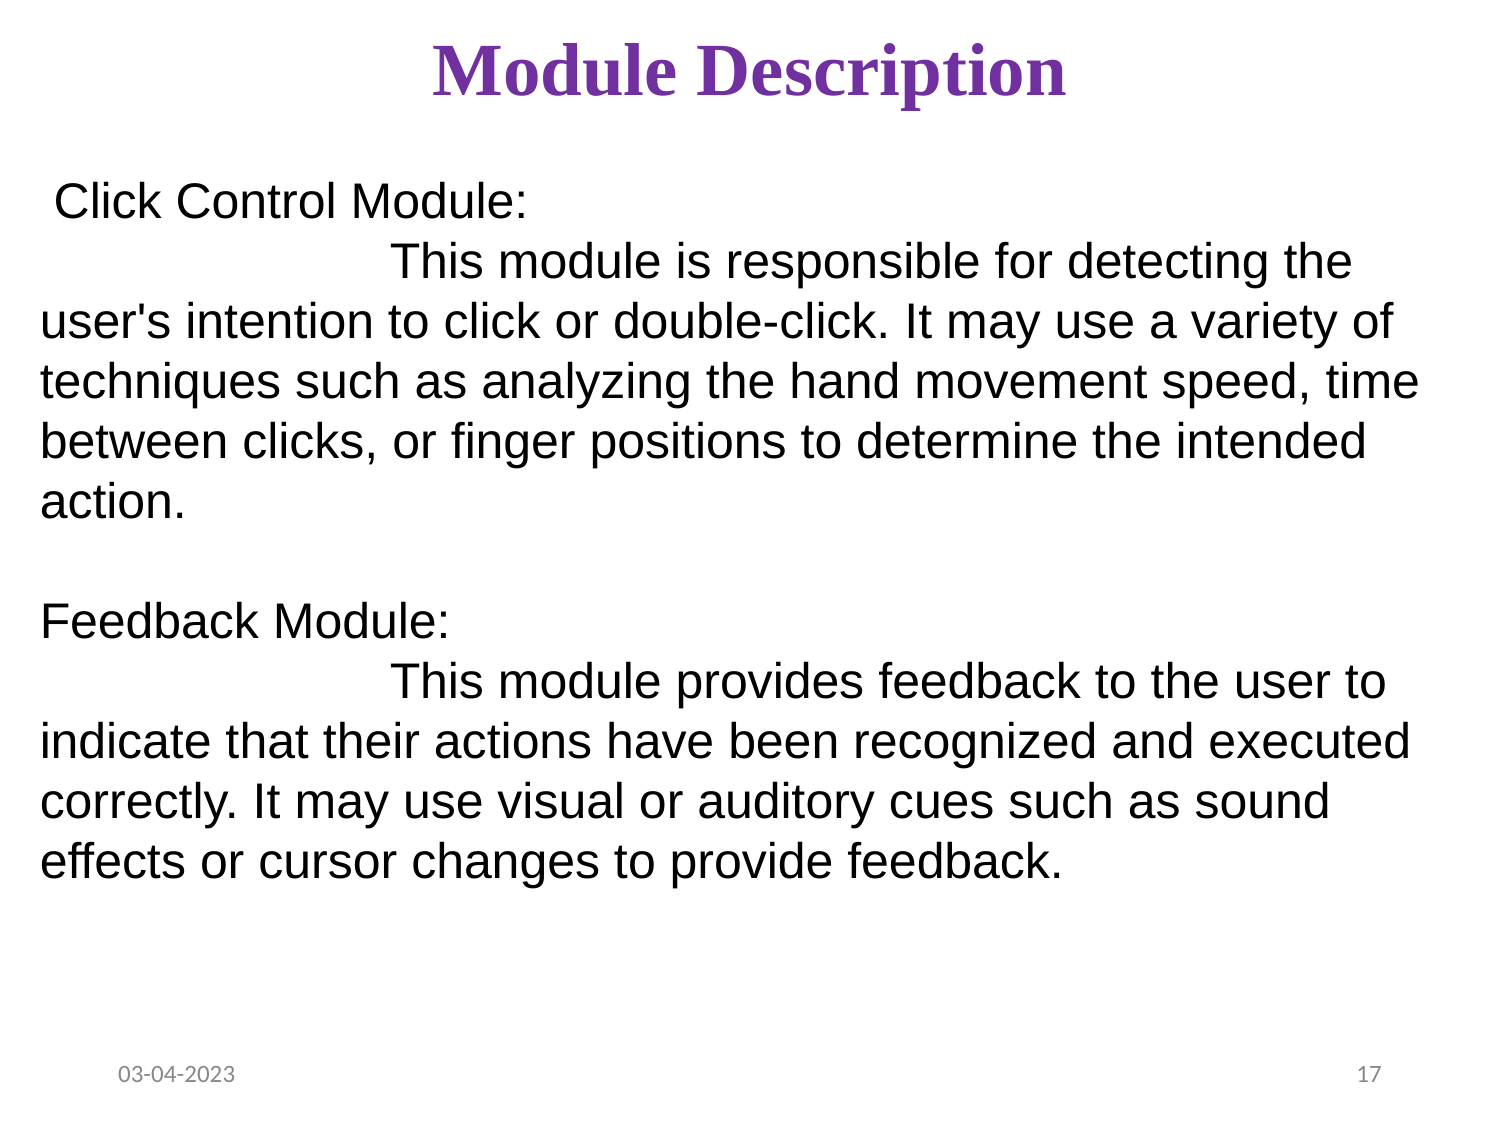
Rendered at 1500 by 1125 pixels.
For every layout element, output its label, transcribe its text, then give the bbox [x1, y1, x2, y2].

slide_number ‹#› [1059, 1042, 1397, 1103]
title Module Description [103, 27, 1397, 115]
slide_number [103, 1042, 441, 1103]
text_box Click Control Module: This module is responsible for detecting the user's intention to click or double-click. It may use a variety of techniques such as analyzing the hand movement speed, time between clicks, or finger positions to determine the intended action. Feedback Module: This module provides feedback to the user to indicate that their actions have been recognized and executed correctly. It may use visual or auditory cues such as sound effects or cursor changes to provide feedback. [24, 161, 1468, 897]
